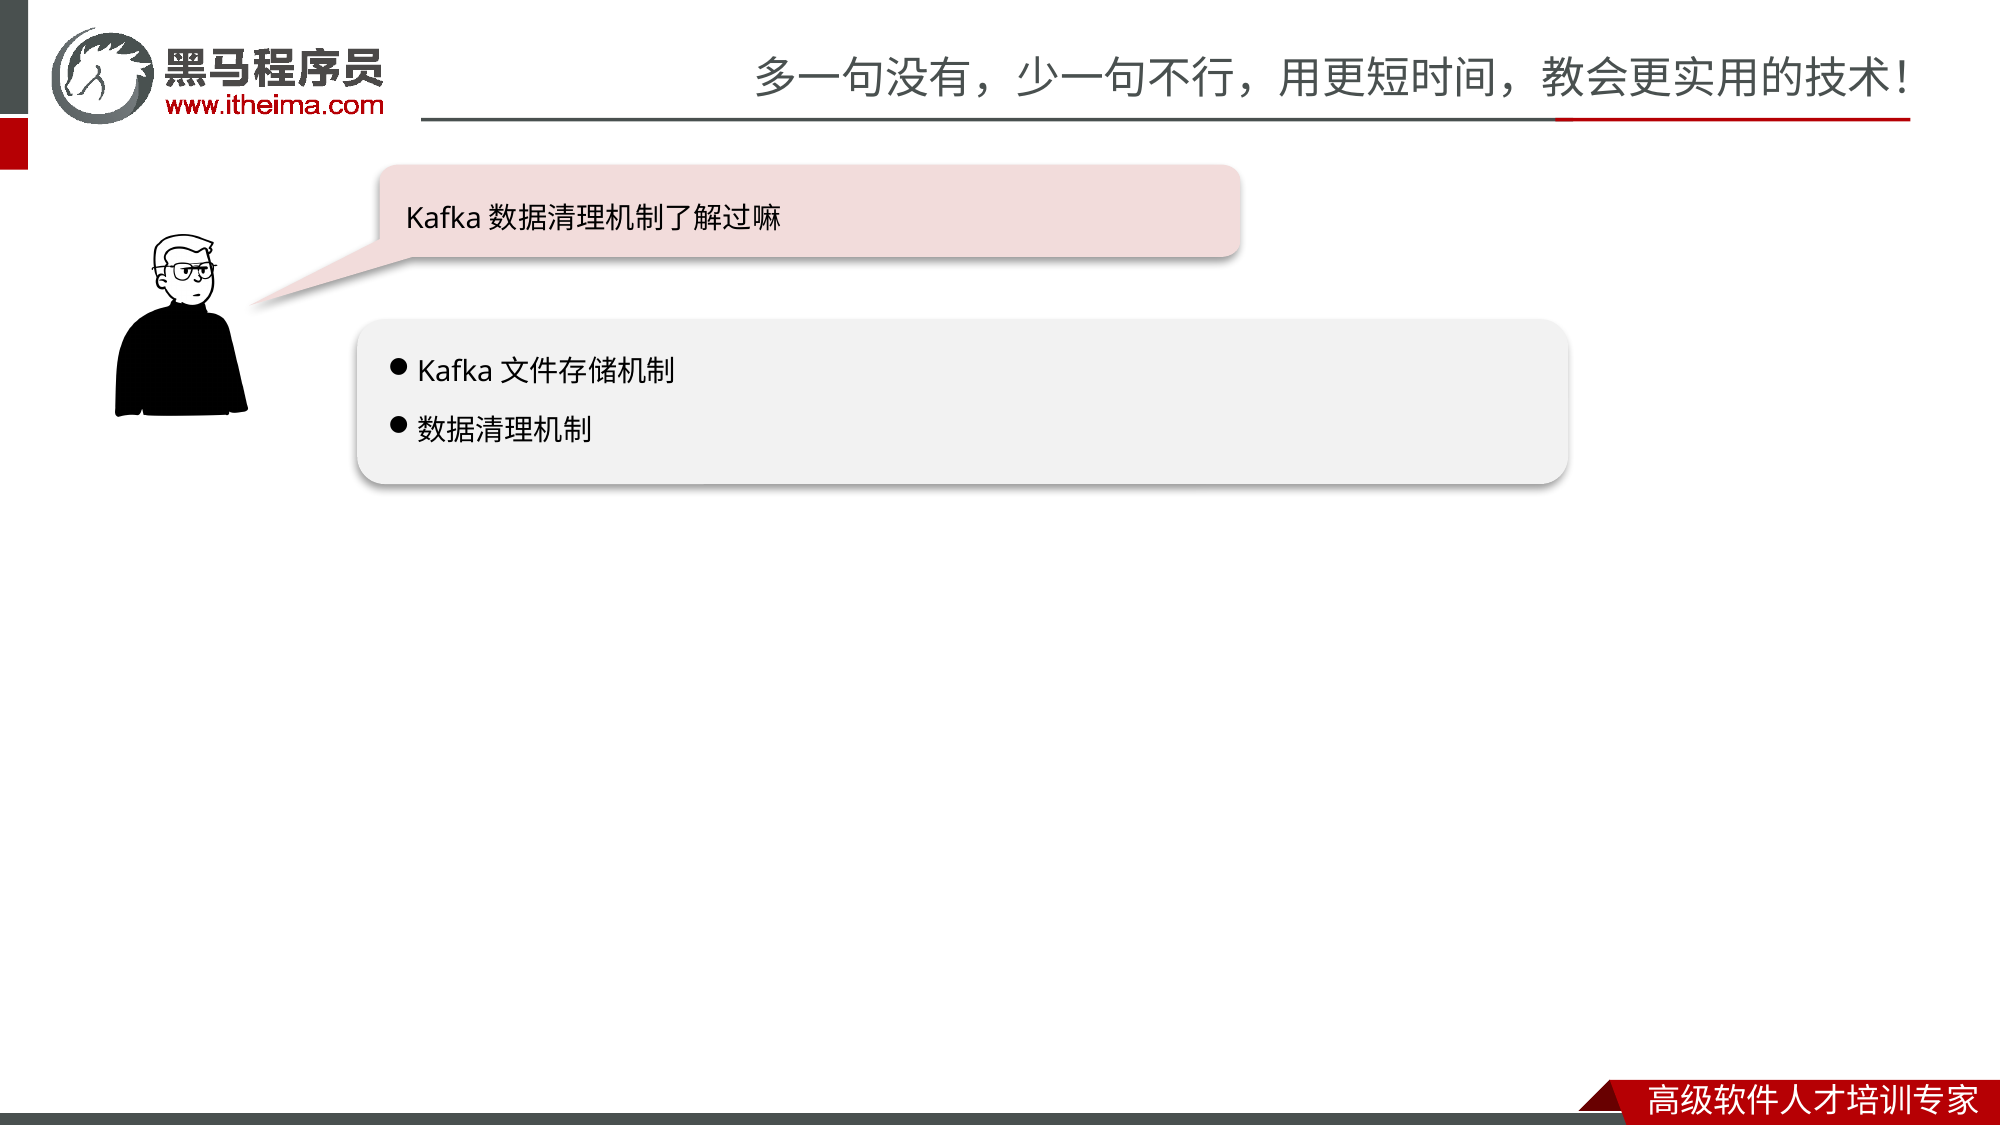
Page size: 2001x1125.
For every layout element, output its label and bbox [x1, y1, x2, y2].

picture [50, 26, 384, 125]
text_box [248, 164, 1241, 306]
picture [110, 228, 253, 421]
text_box [356, 318, 1569, 485]
